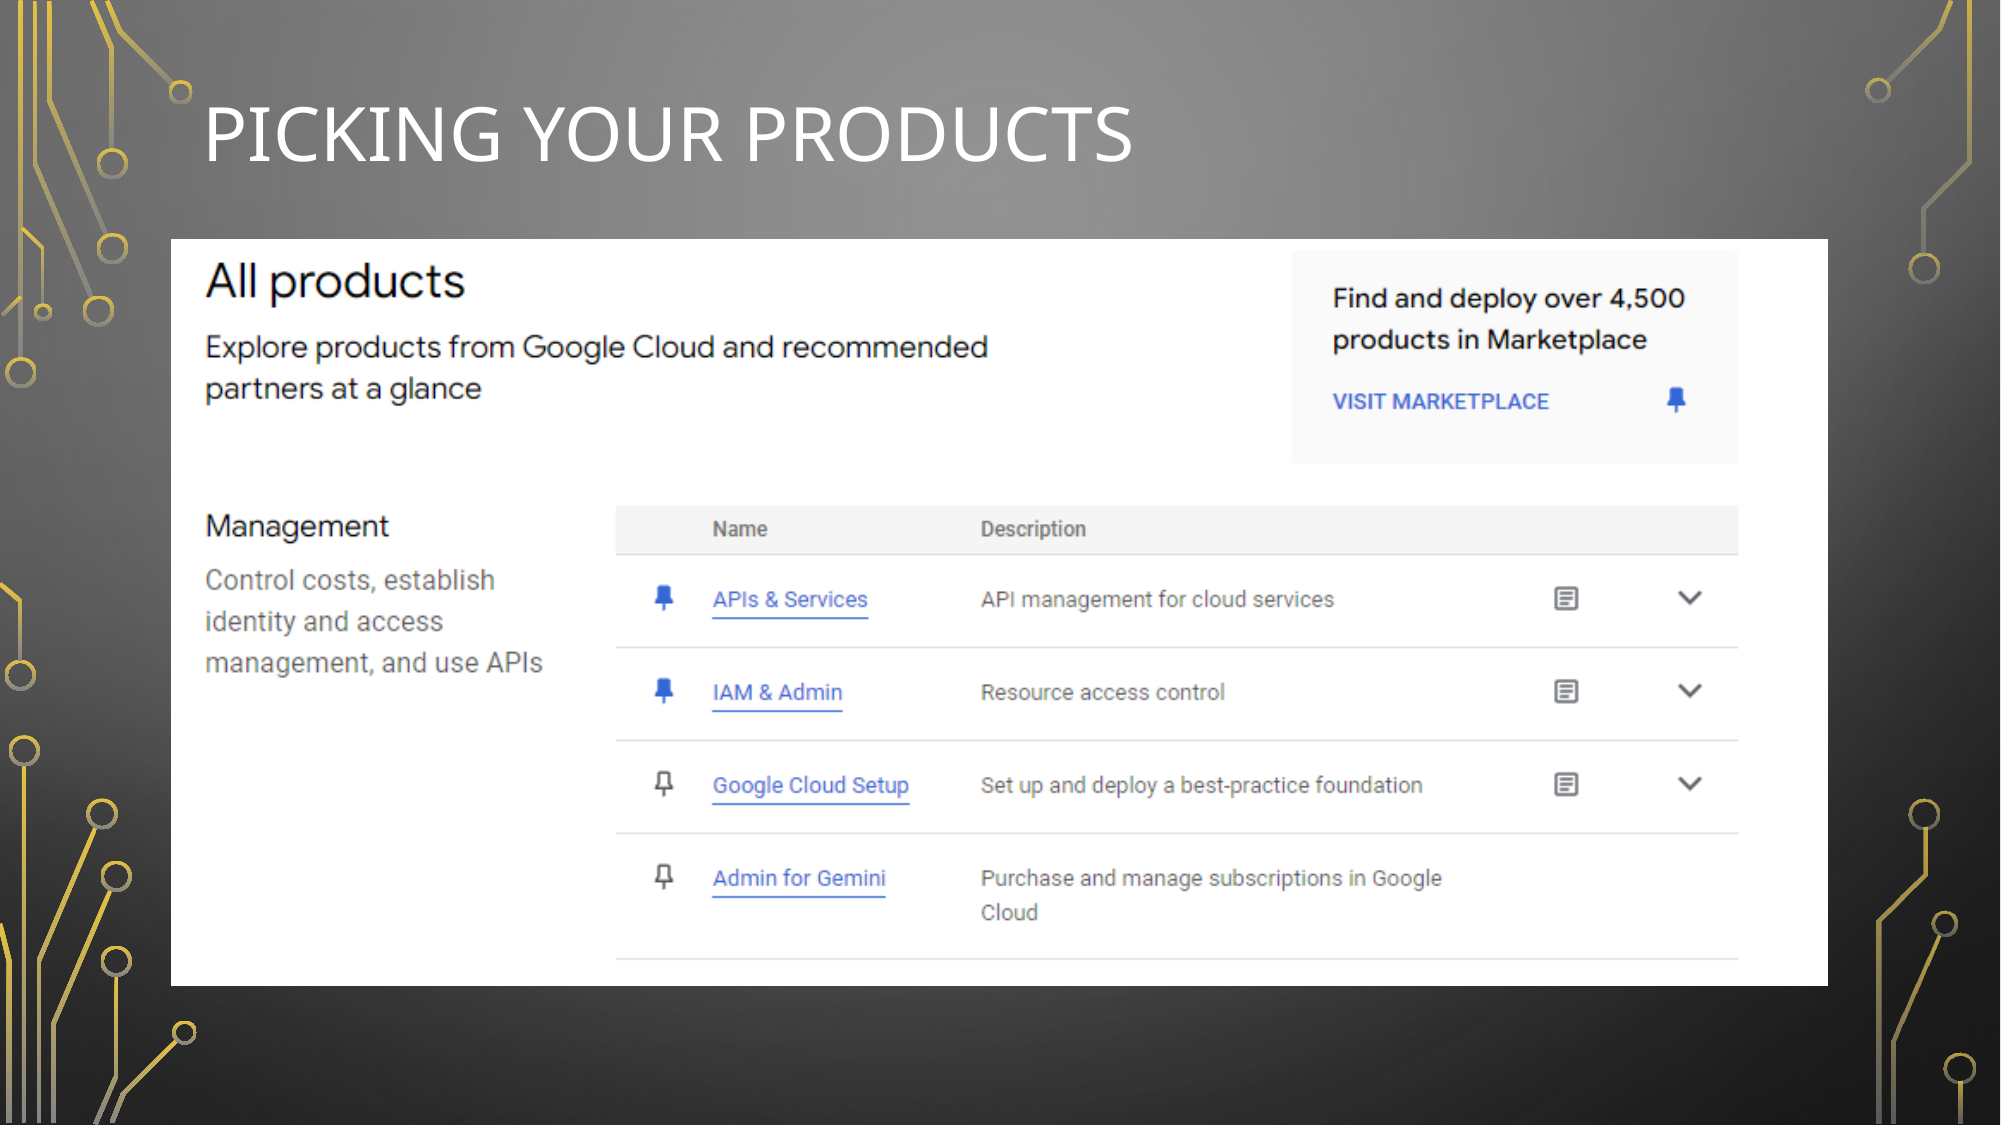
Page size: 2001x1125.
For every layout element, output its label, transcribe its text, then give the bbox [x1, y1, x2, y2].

title Picking Your Products [187, 16, 1813, 239]
picture [171, 239, 1828, 986]
